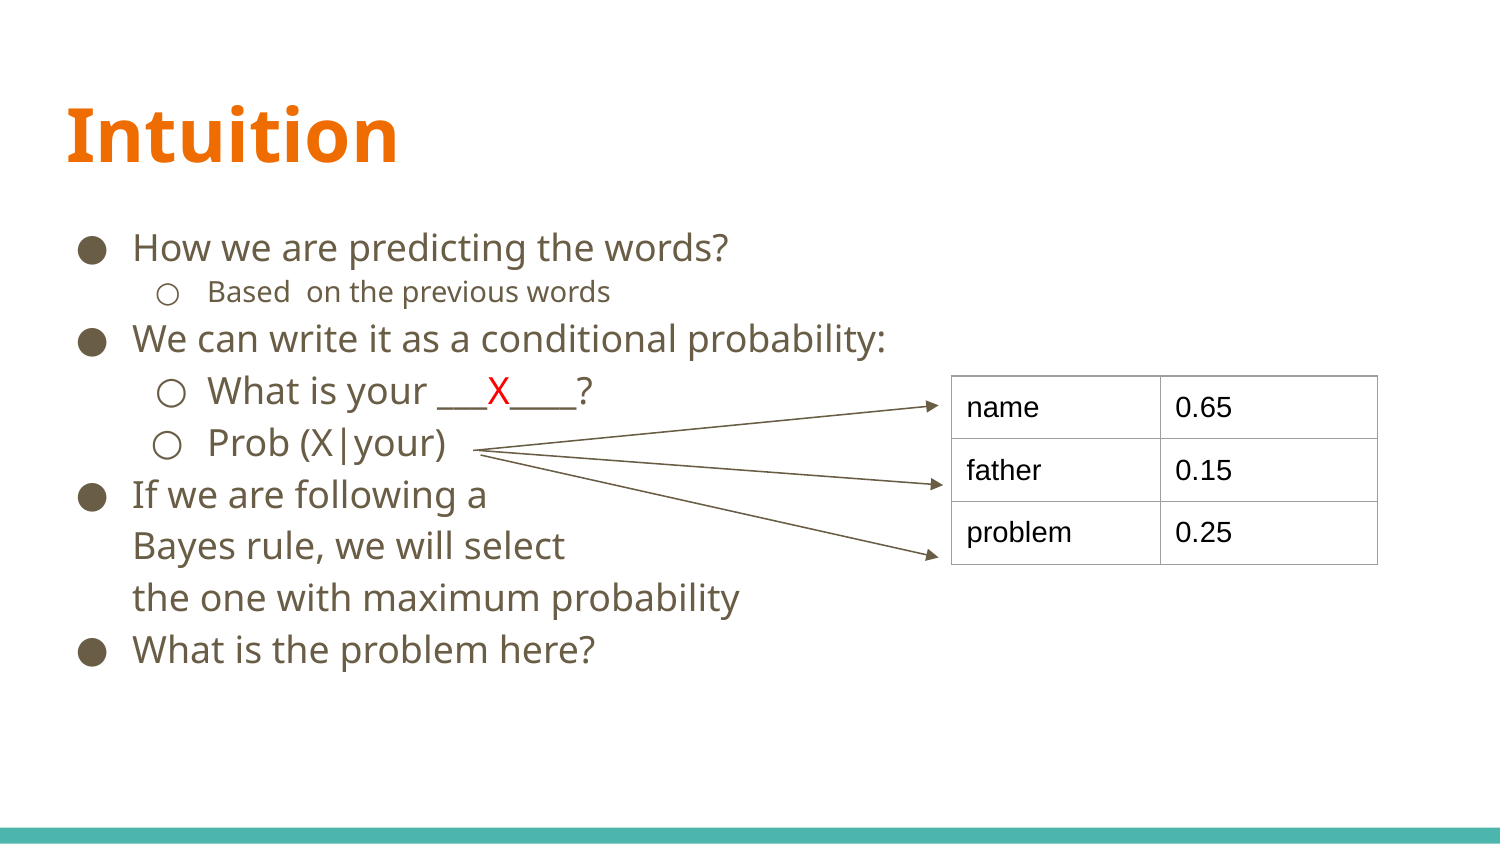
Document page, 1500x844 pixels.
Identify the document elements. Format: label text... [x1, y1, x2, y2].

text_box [472, 405, 939, 451]
table_header name [952, 377, 1160, 438]
list How we are predicting the words? Based on the previous words We can write it as a conditional probability: What is your ___X____? Prob (X|your) If we are following a Bayes rule, we will select the one with maximum probability What is the problem here? [42, 201, 1440, 744]
table_cell father [952, 439, 1160, 501]
table_cell 0.15 [1161, 439, 1377, 501]
table_cell 0.25 [1161, 502, 1377, 564]
title Intuition [51, 72, 1449, 189]
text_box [480, 454, 939, 558]
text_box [478, 450, 944, 461]
table_header 0.65 [1161, 377, 1377, 438]
table_cell problem [952, 502, 1160, 564]
